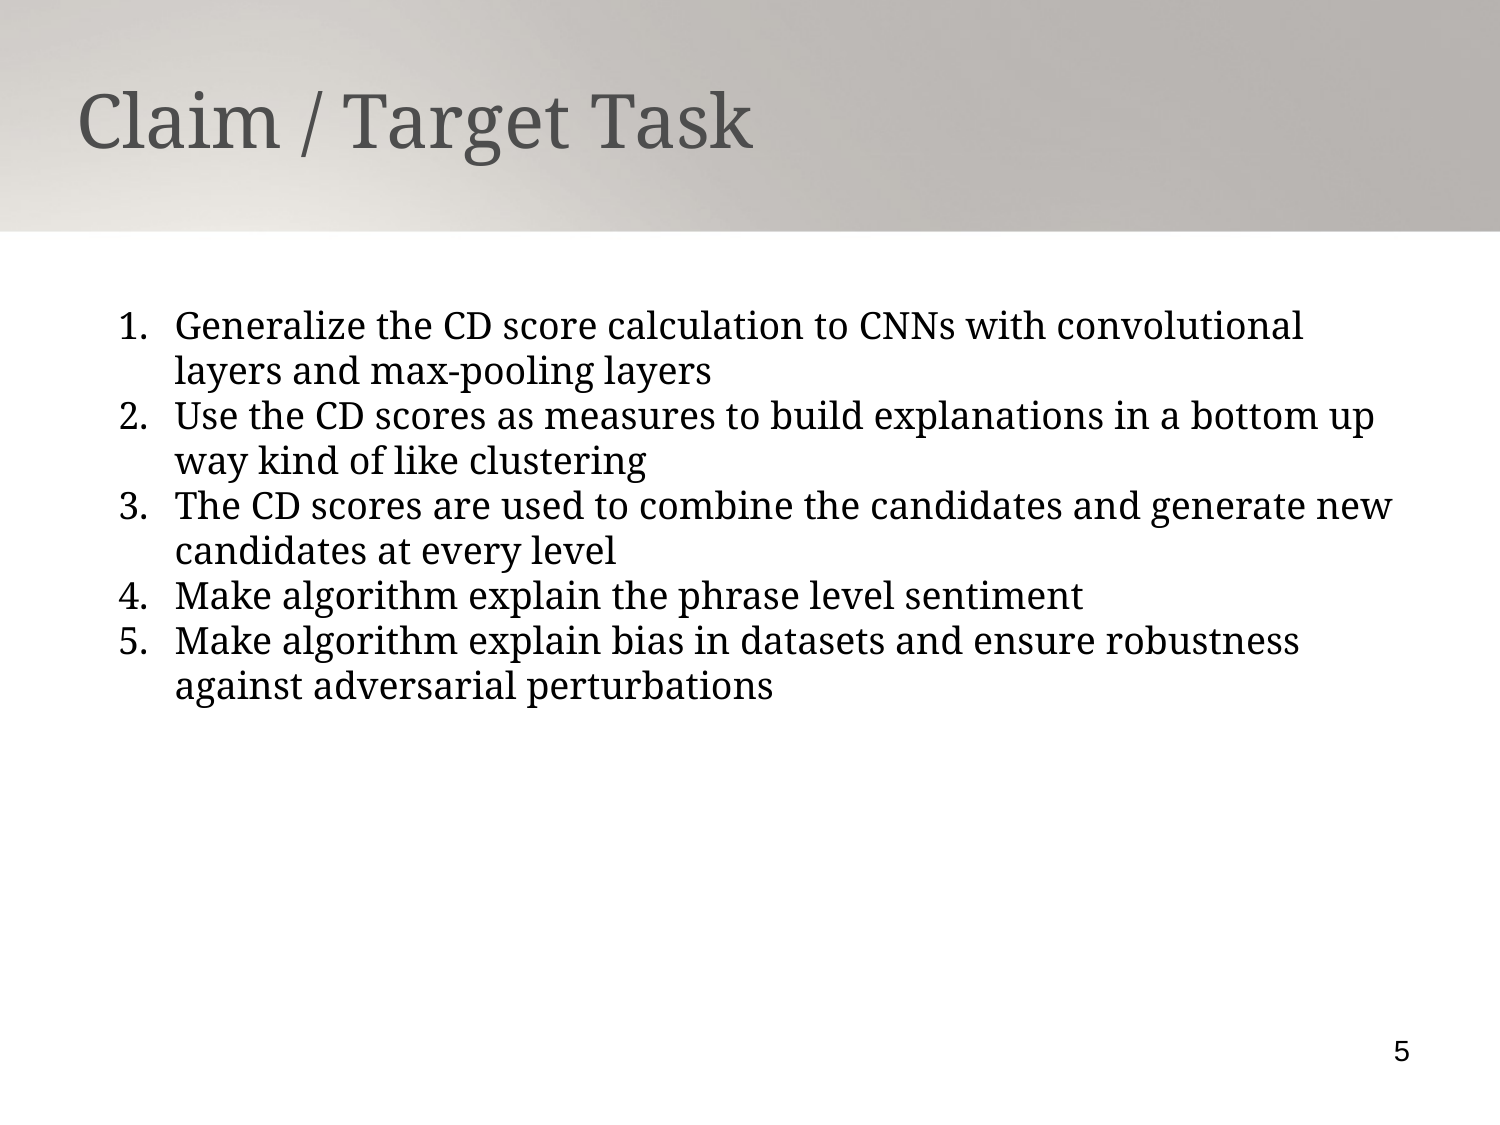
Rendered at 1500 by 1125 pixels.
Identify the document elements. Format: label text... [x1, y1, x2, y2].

text_box Generalize the CD score calculation to CNNs with convolutional layers and max-pooling layers Use the CD scores as measures to build explanations in a bottom up way kind of like clustering The CD scores are used to combine the candidates and generate new candidates at every level Make algorithm explain the phrase level sentiment Make algorithm explain bias in datasets and ensure robustness against adversarial perturbations [84, 286, 1425, 1008]
text_box Claim / Target Task [61, 24, 1186, 213]
slide_number 5 [1074, 1024, 1425, 1103]
picture [0, 0, 1500, 1125]
